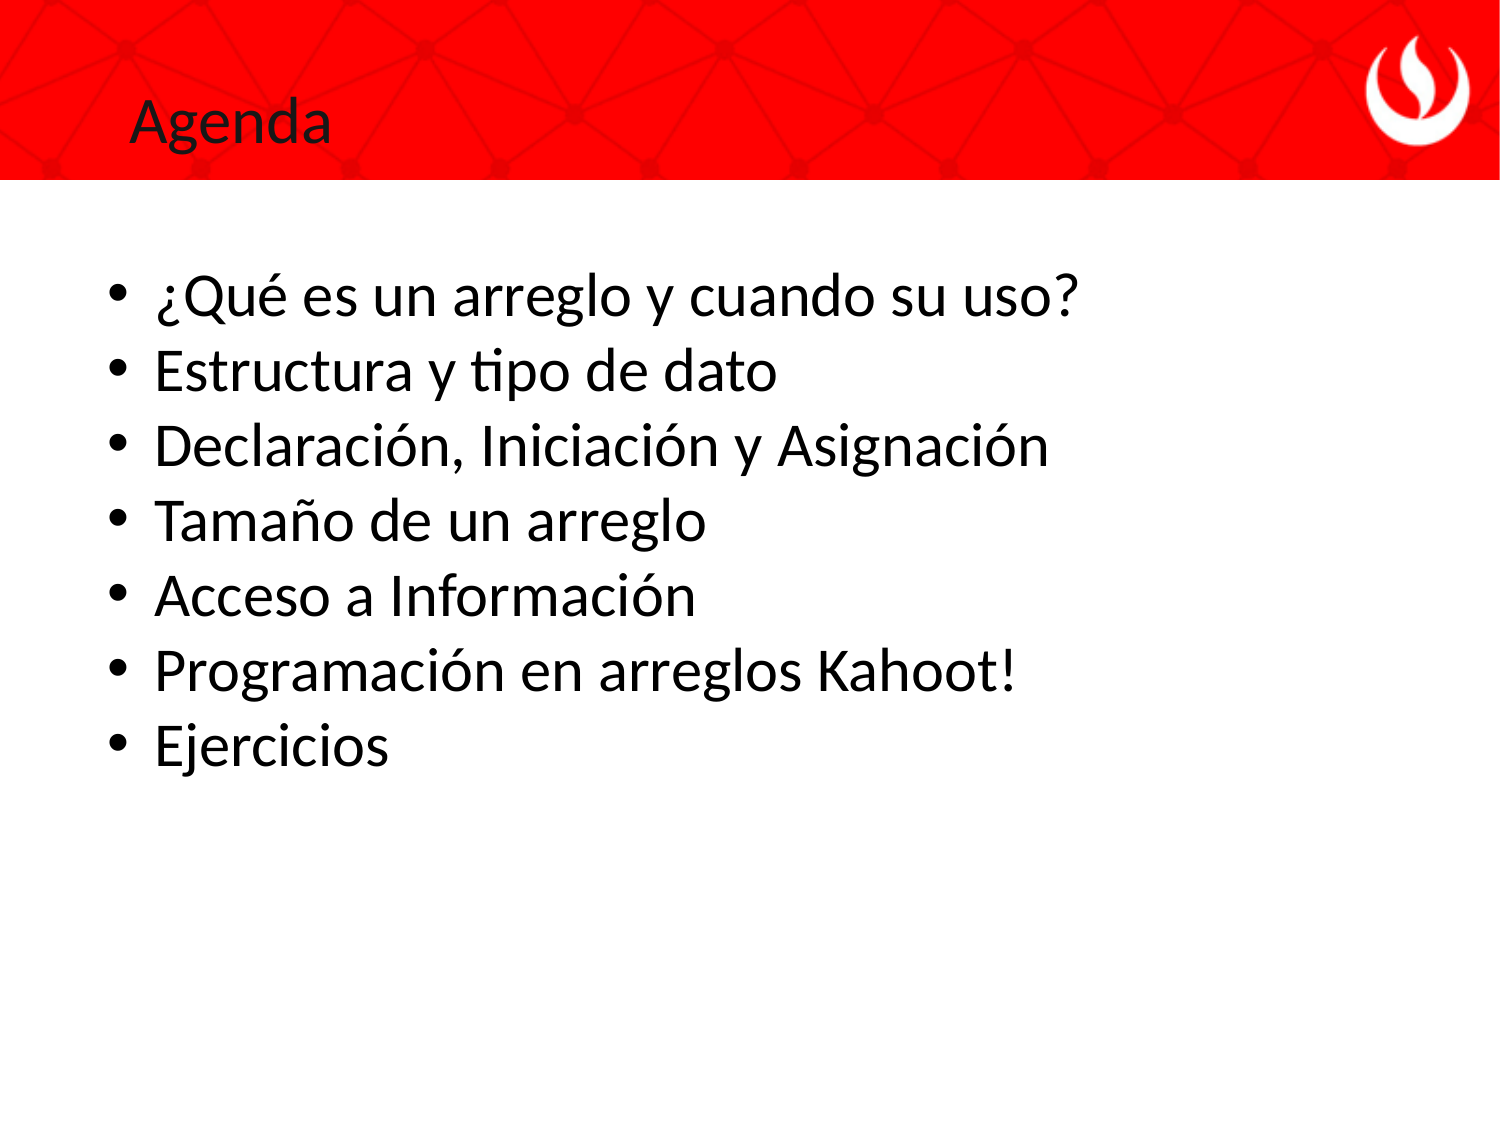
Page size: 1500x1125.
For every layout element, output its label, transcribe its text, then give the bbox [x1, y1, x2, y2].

picture [0, 0, 1500, 180]
text_box ¿Qué es un arreglo y cuando su uso? Estructura y tipo de dato Declaración, Iniciación y Asignación Tamaño de un arreglo Acceso a Información Programación en arreglos Kahoot! Ejercicios [92, 247, 1408, 787]
text_box Agenda [114, 68, 349, 164]
